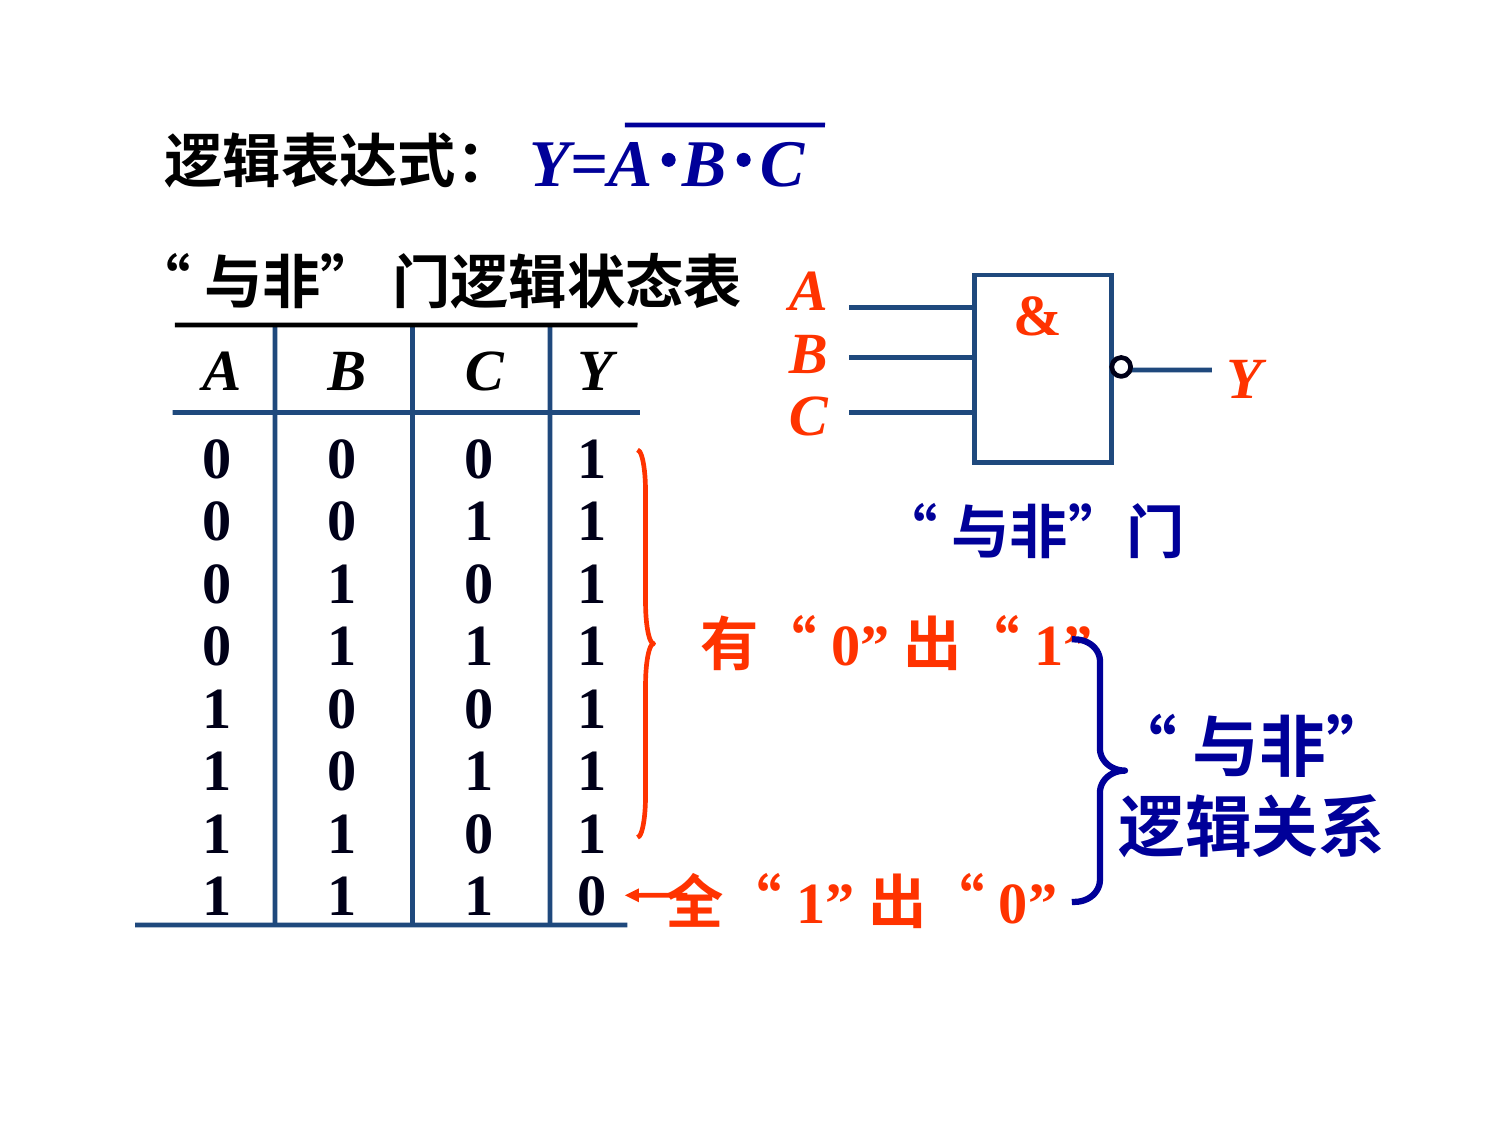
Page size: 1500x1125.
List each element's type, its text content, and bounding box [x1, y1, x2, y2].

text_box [137, 237, 725, 936]
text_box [729, 449, 1138, 838]
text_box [149, 112, 826, 208]
text_box “与非”逻辑关系 [1076, 697, 1427, 873]
text_box [1074, 847, 1100, 902]
text_box “与非”门 [1141, 487, 1200, 573]
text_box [720, 857, 1024, 944]
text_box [773, 244, 1300, 463]
